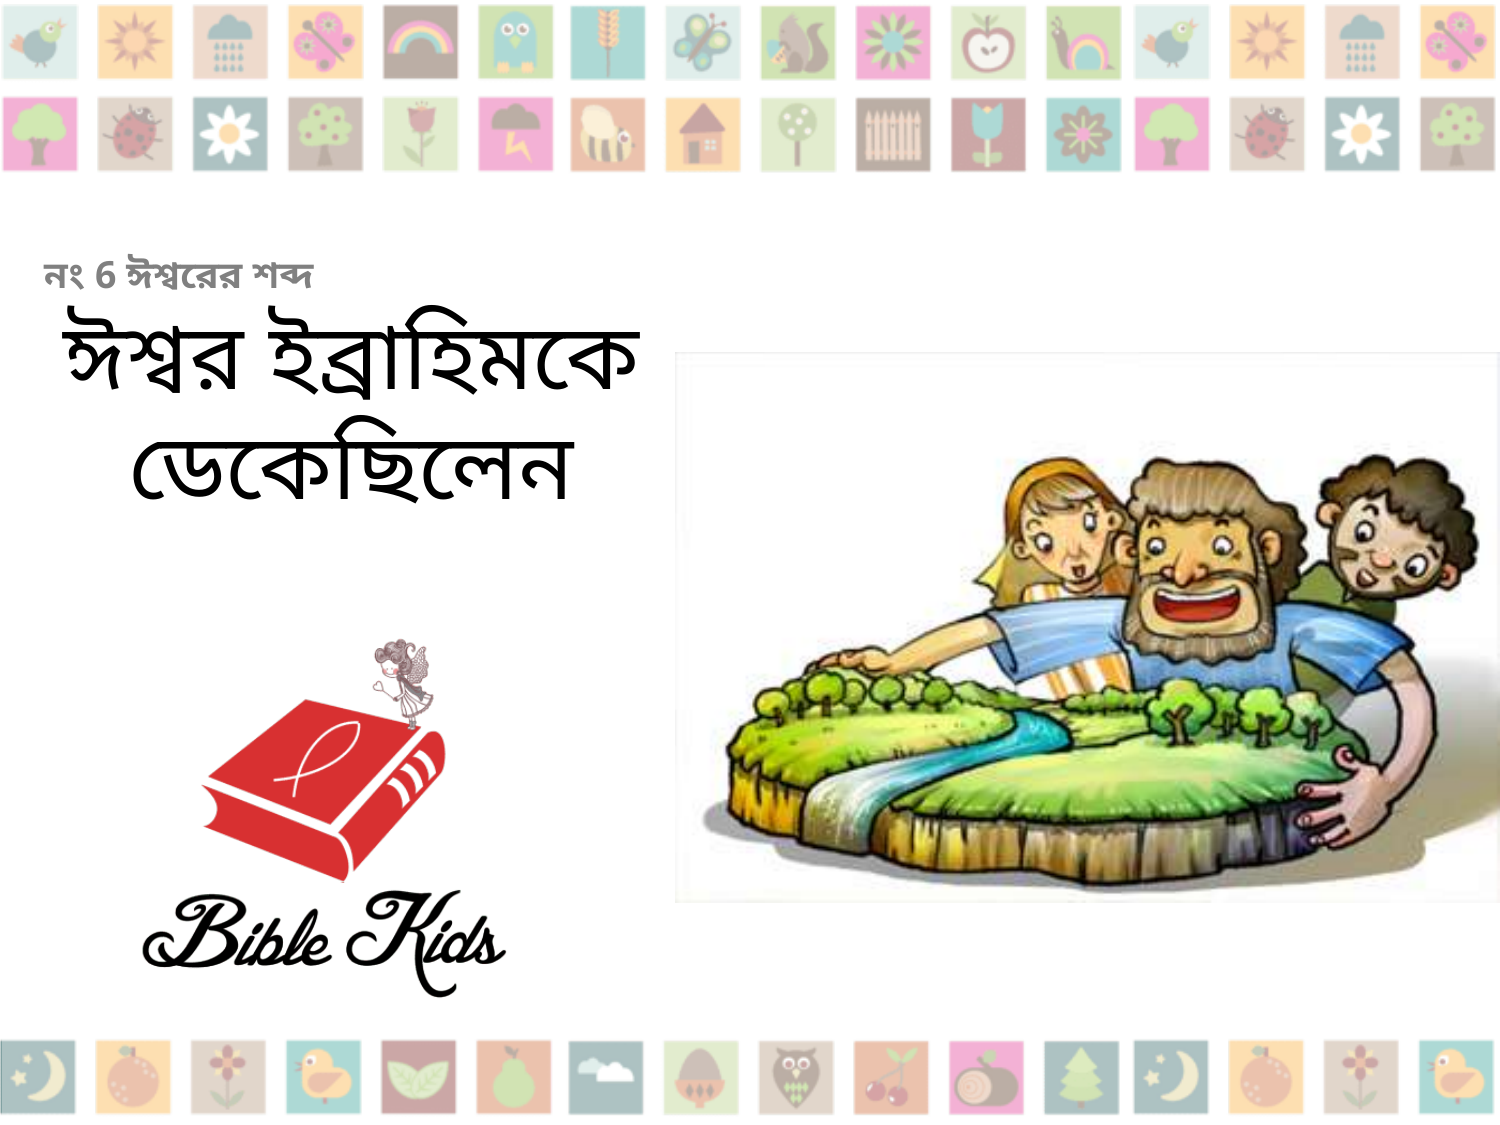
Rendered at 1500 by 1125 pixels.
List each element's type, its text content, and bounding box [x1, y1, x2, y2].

text_box নং 6 ঈশ্বরের শব্দ [29, 243, 502, 290]
picture [675, 352, 1500, 903]
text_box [0, 3, 1500, 181]
picture [117, 600, 544, 1027]
text_box ঈশ্বর ইব্রাহিমকে ডেকেছিলেন [29, 290, 675, 526]
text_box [0, 1028, 1500, 1118]
